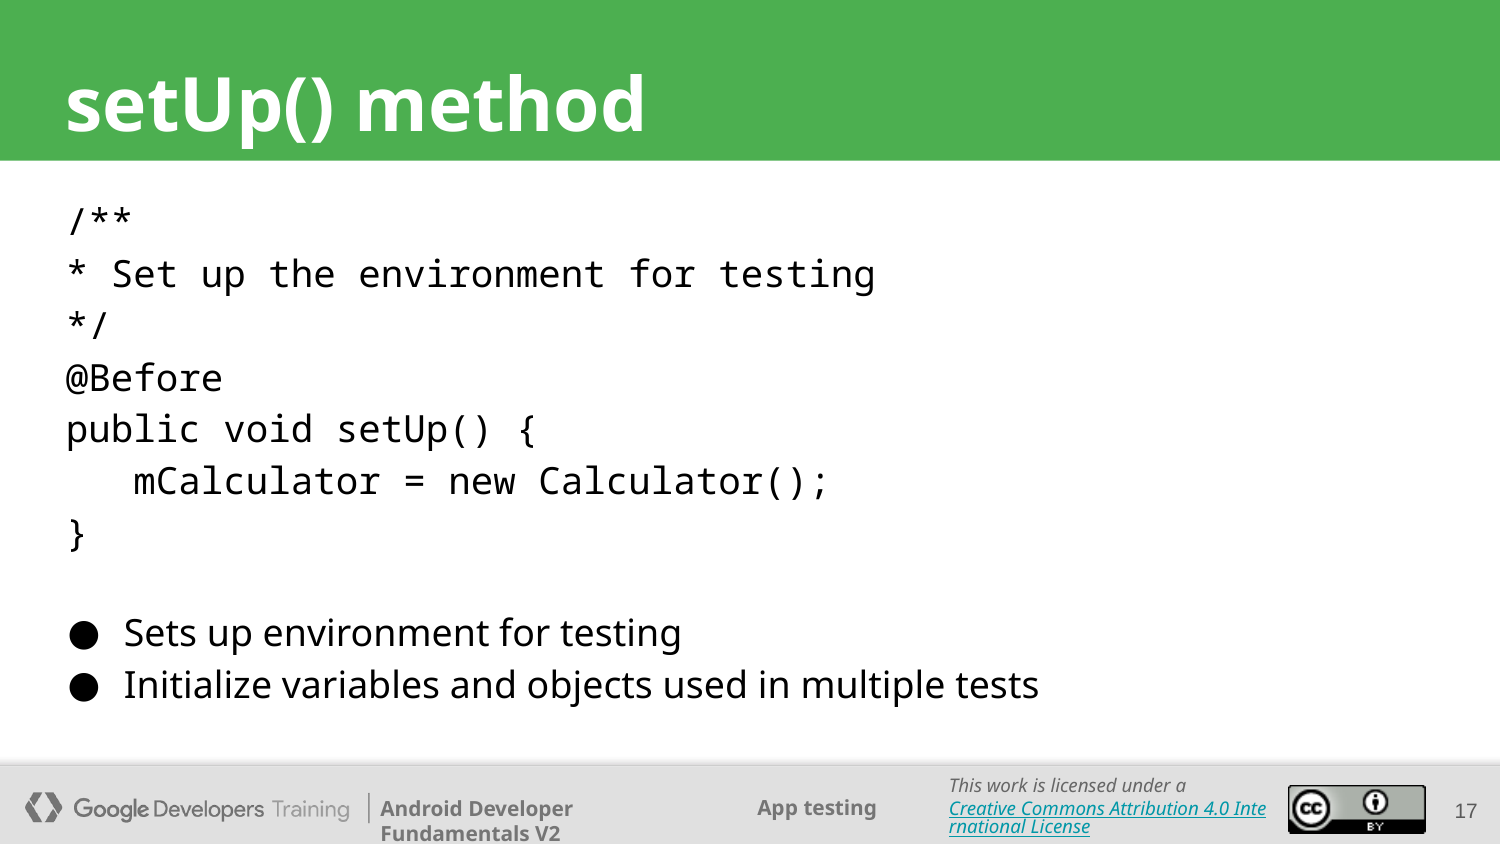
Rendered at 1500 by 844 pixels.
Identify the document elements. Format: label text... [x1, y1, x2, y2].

picture [0, 161, 1500, 844]
text_box /** * Set up the environment for testing */ @Before public void setUp() { mCalculator = new Calculator(); } [51, 176, 1449, 587]
text_box Sets up environment for testing Initialize variables and objects used in multiple tests [34, 587, 1500, 745]
text_box <number> [1402, 777, 1493, 842]
text_box setUp() method [51, 27, 1449, 122]
